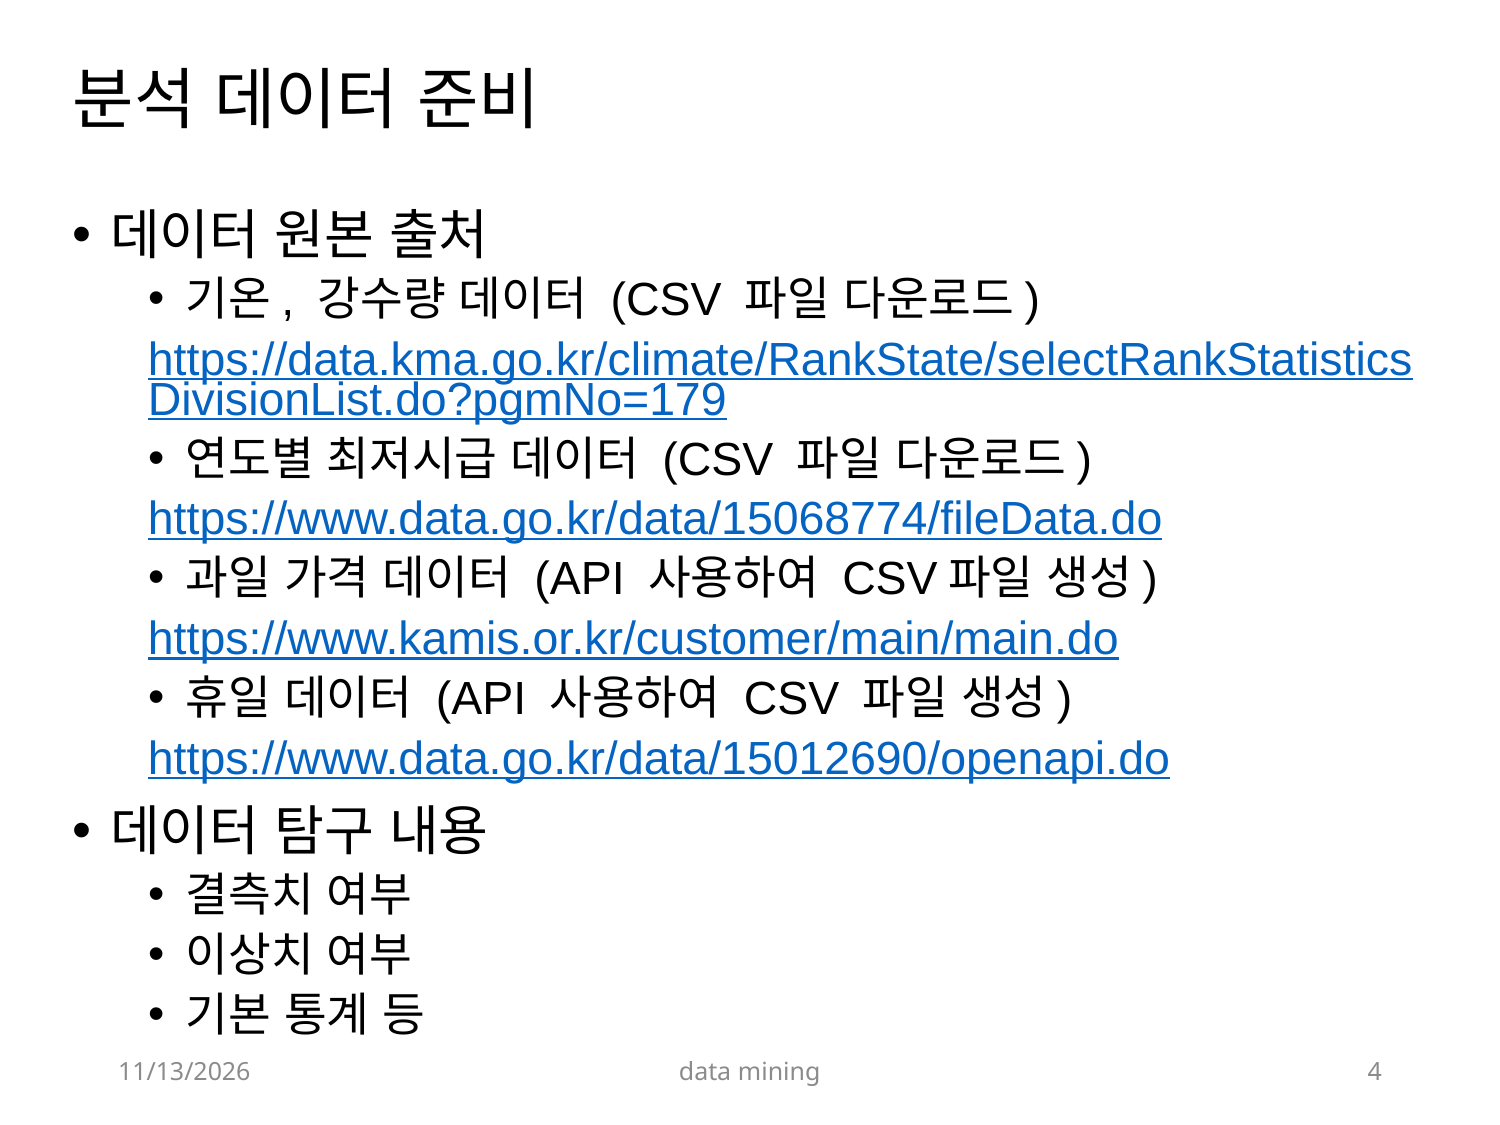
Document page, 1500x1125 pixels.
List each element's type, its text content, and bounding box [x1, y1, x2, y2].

footer data mining [496, 1042, 1004, 1103]
list 데이터 원본 출처 기온, 강수량 데이터 (CSV 파일 다운로드) https://data.kma.go.kr/climate/RankState/selectRankStatisticsDivisionList.do?pgmNo=179 연도별 최저시급 데이터 (CSV 파일 다운로드) https://www.data.go.kr/data/15068774/fileData.do 과일 가격 데이터 (API 사용하여 CSV파일 생성) https://www.kamis.or.kr/customer/main/main.do 휴일 데이터 (API 사용하여 CSV 파일 생성) https://www.data.go.kr/data/15012690/openapi.do 데이터 탐구 내용 결측치 여부 이상치 여부 기본 통계 등 [57, 200, 1446, 1014]
slide_number 4 [1059, 1042, 1397, 1103]
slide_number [103, 1042, 441, 1103]
title 분석 데이터 준비 [57, 43, 1446, 161]
